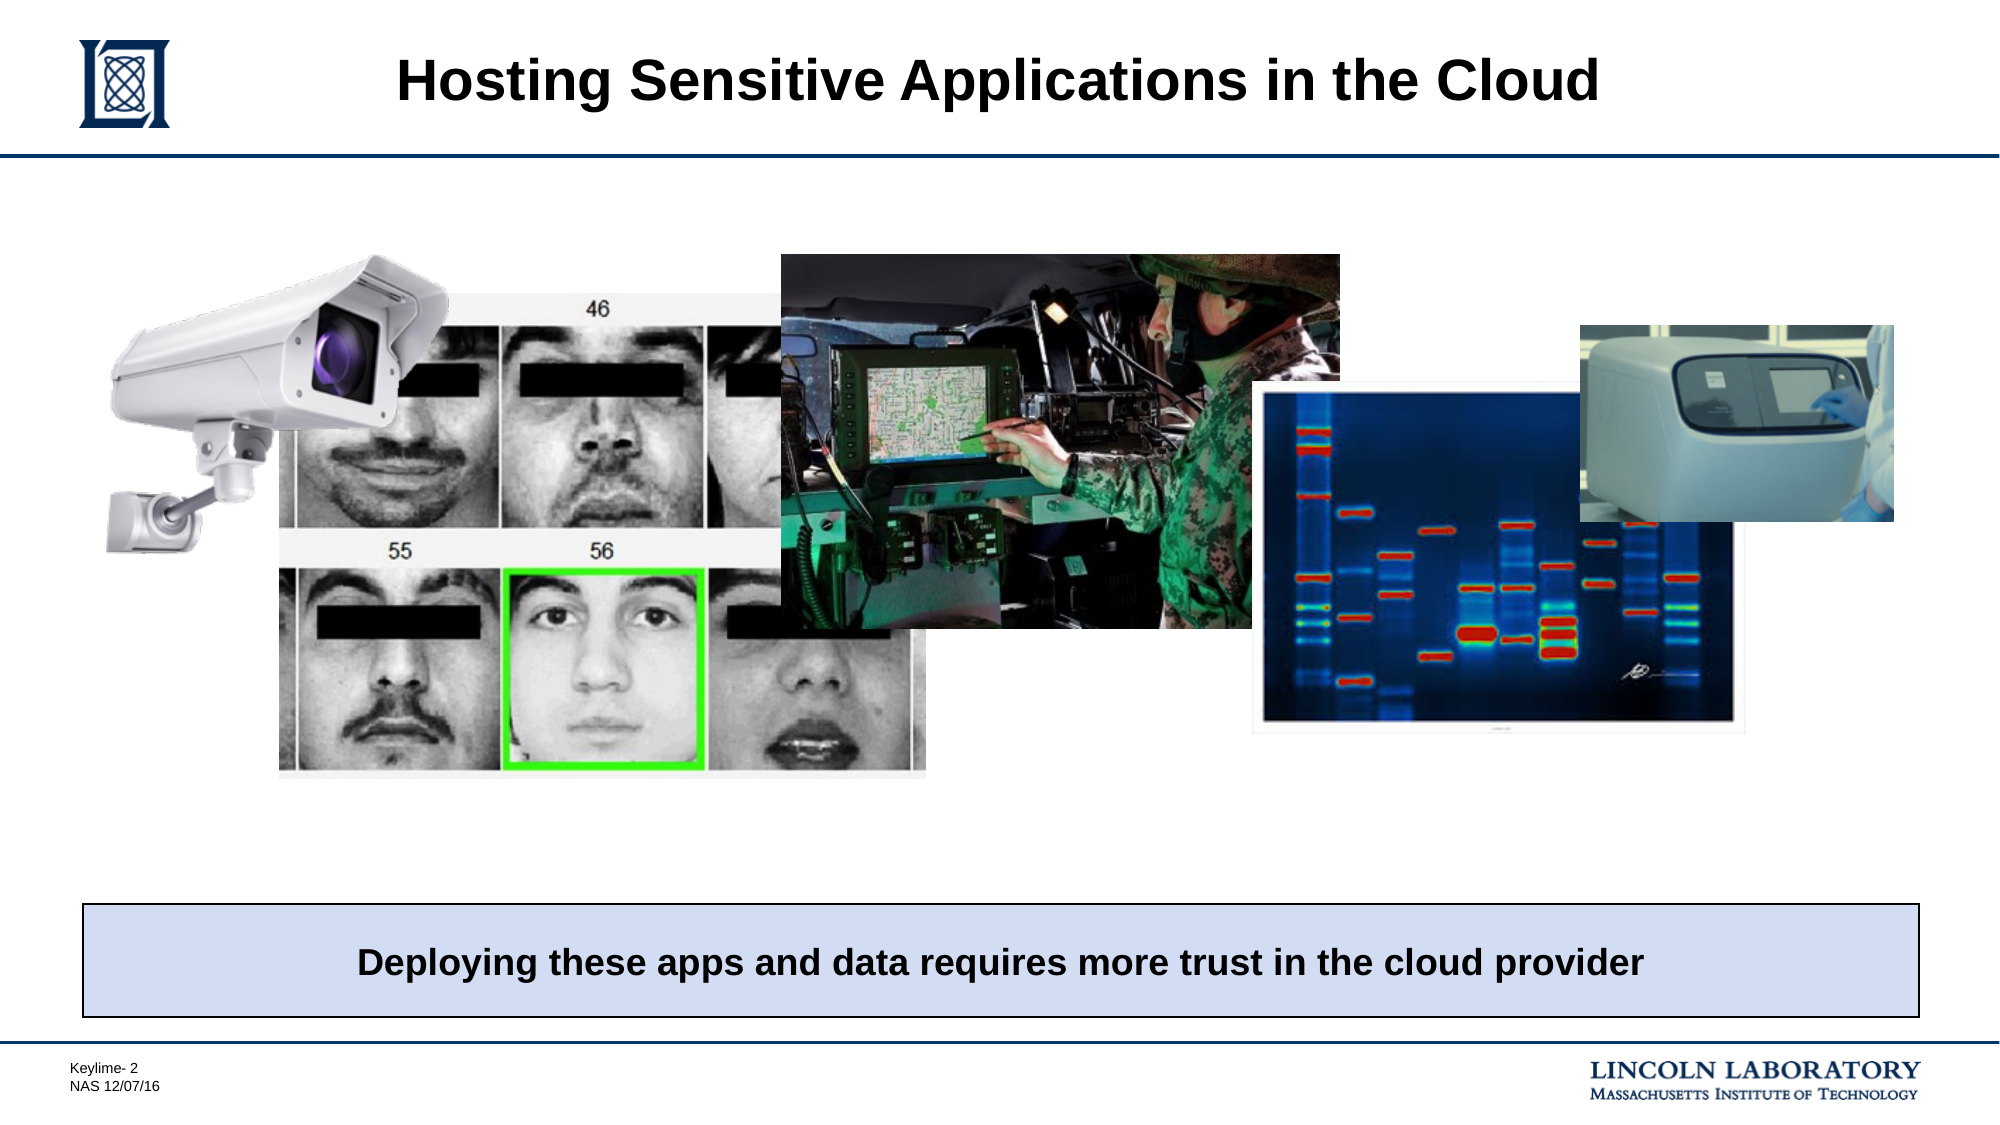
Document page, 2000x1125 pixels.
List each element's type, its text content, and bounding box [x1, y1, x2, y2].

title Hosting Sensitive Applications in the Cloud [205, 16, 1794, 151]
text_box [105, 254, 1894, 779]
text_box Deploying these apps and data requires more trust in the cloud provider [83, 903, 1920, 1017]
picture [1588, 1061, 1921, 1100]
picture [79, 40, 170, 128]
